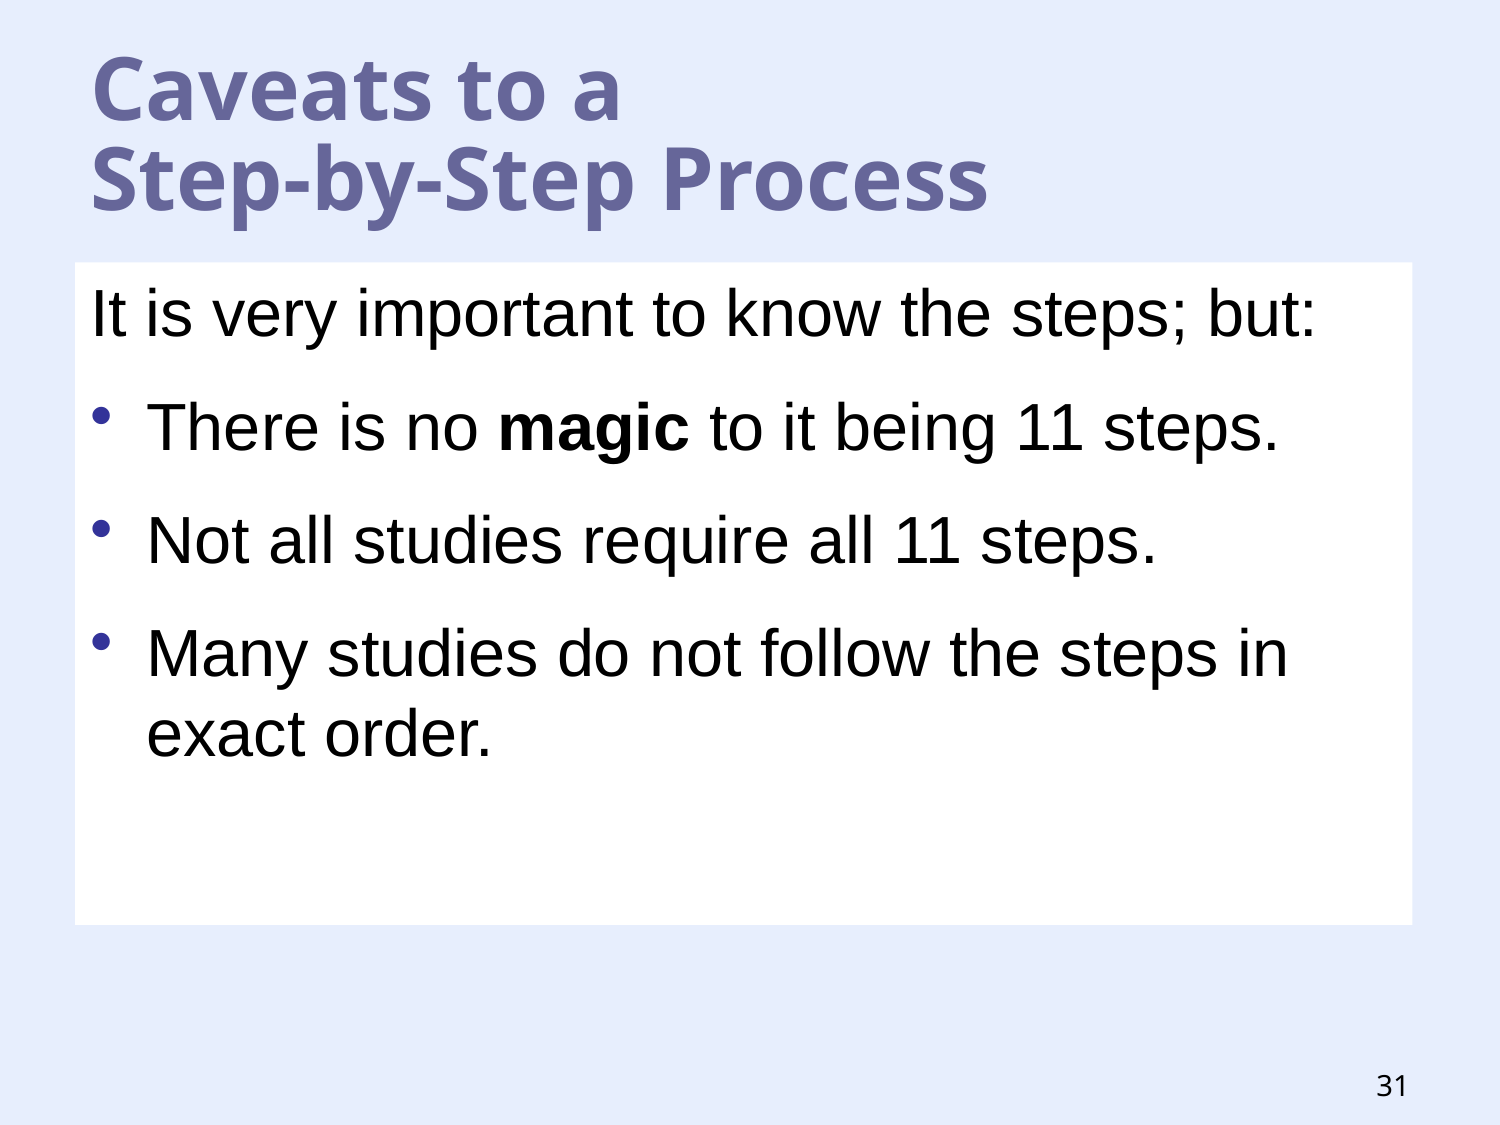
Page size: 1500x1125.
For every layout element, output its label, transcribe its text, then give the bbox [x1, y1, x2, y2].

list It is very important to know the steps; but: There is no magic to it being 11 steps. Not all studies require all 11 steps. Many studies do not follow the steps in exact order. [74, 262, 1413, 926]
title Caveats to a Step-by-Step Process [74, 44, 1426, 233]
slide_number 31 [1074, 1024, 1426, 1103]
